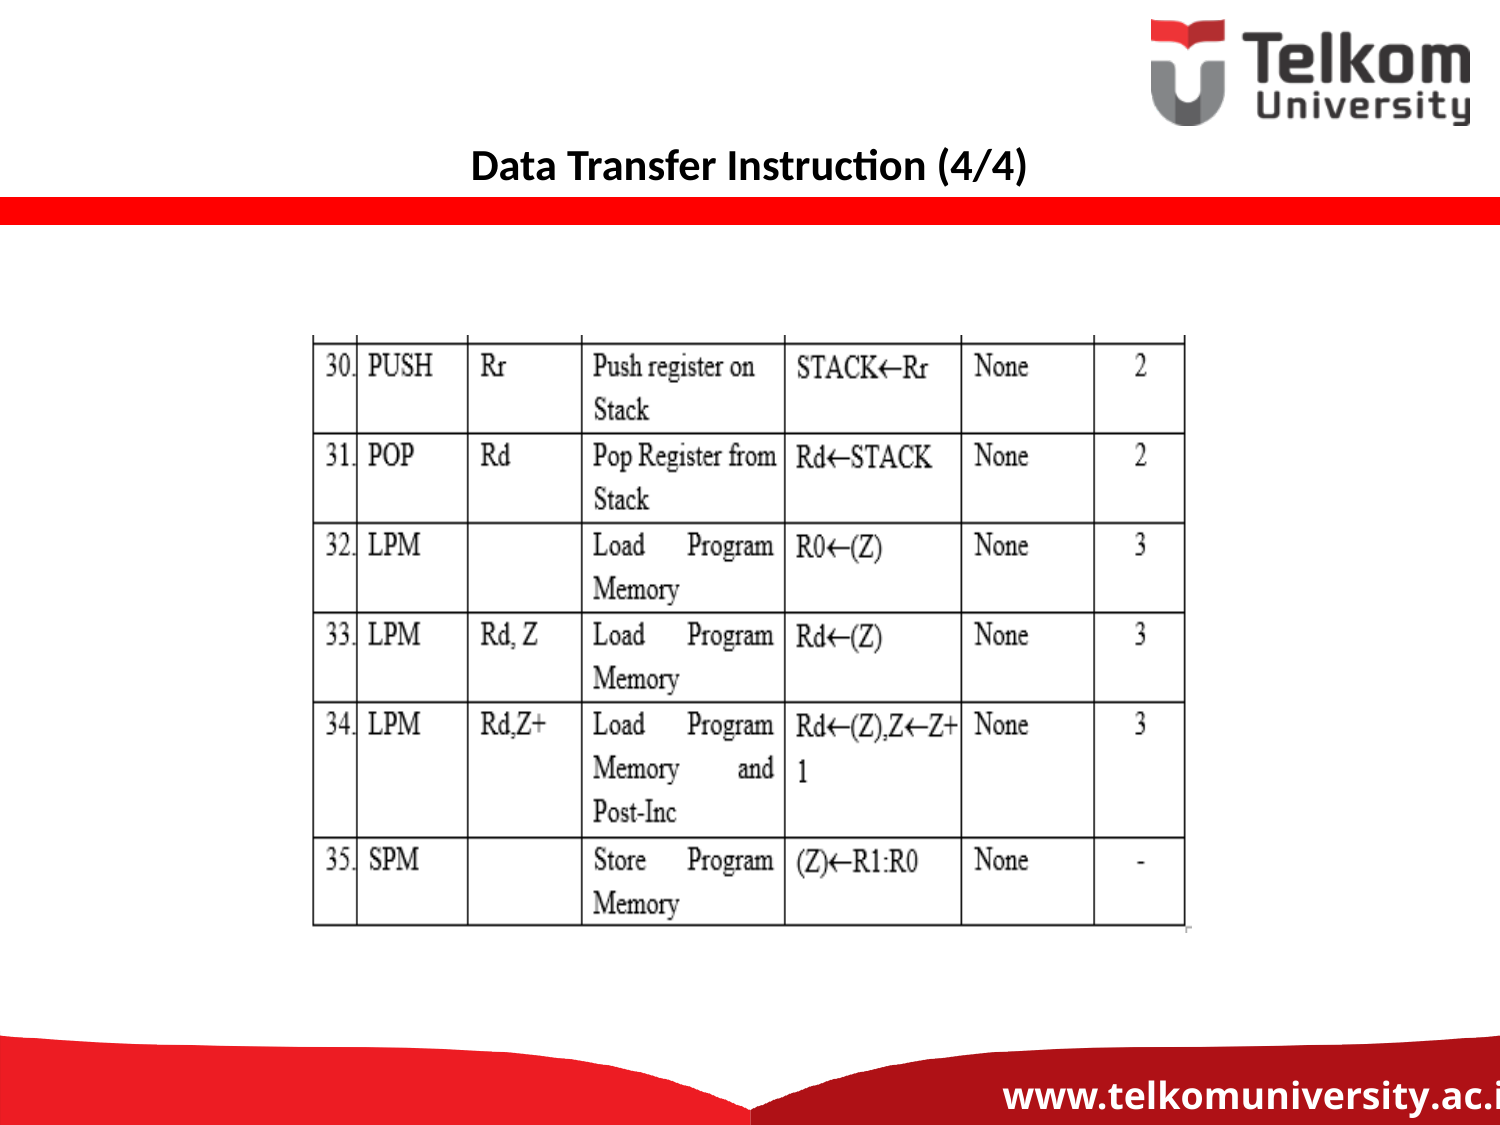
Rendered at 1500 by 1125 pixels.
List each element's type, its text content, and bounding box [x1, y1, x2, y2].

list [308, 335, 1192, 933]
picture [0, 1031, 1500, 1125]
picture [1151, 19, 1470, 126]
title Data Transfer Instruction (4/4) [0, 128, 1500, 198]
